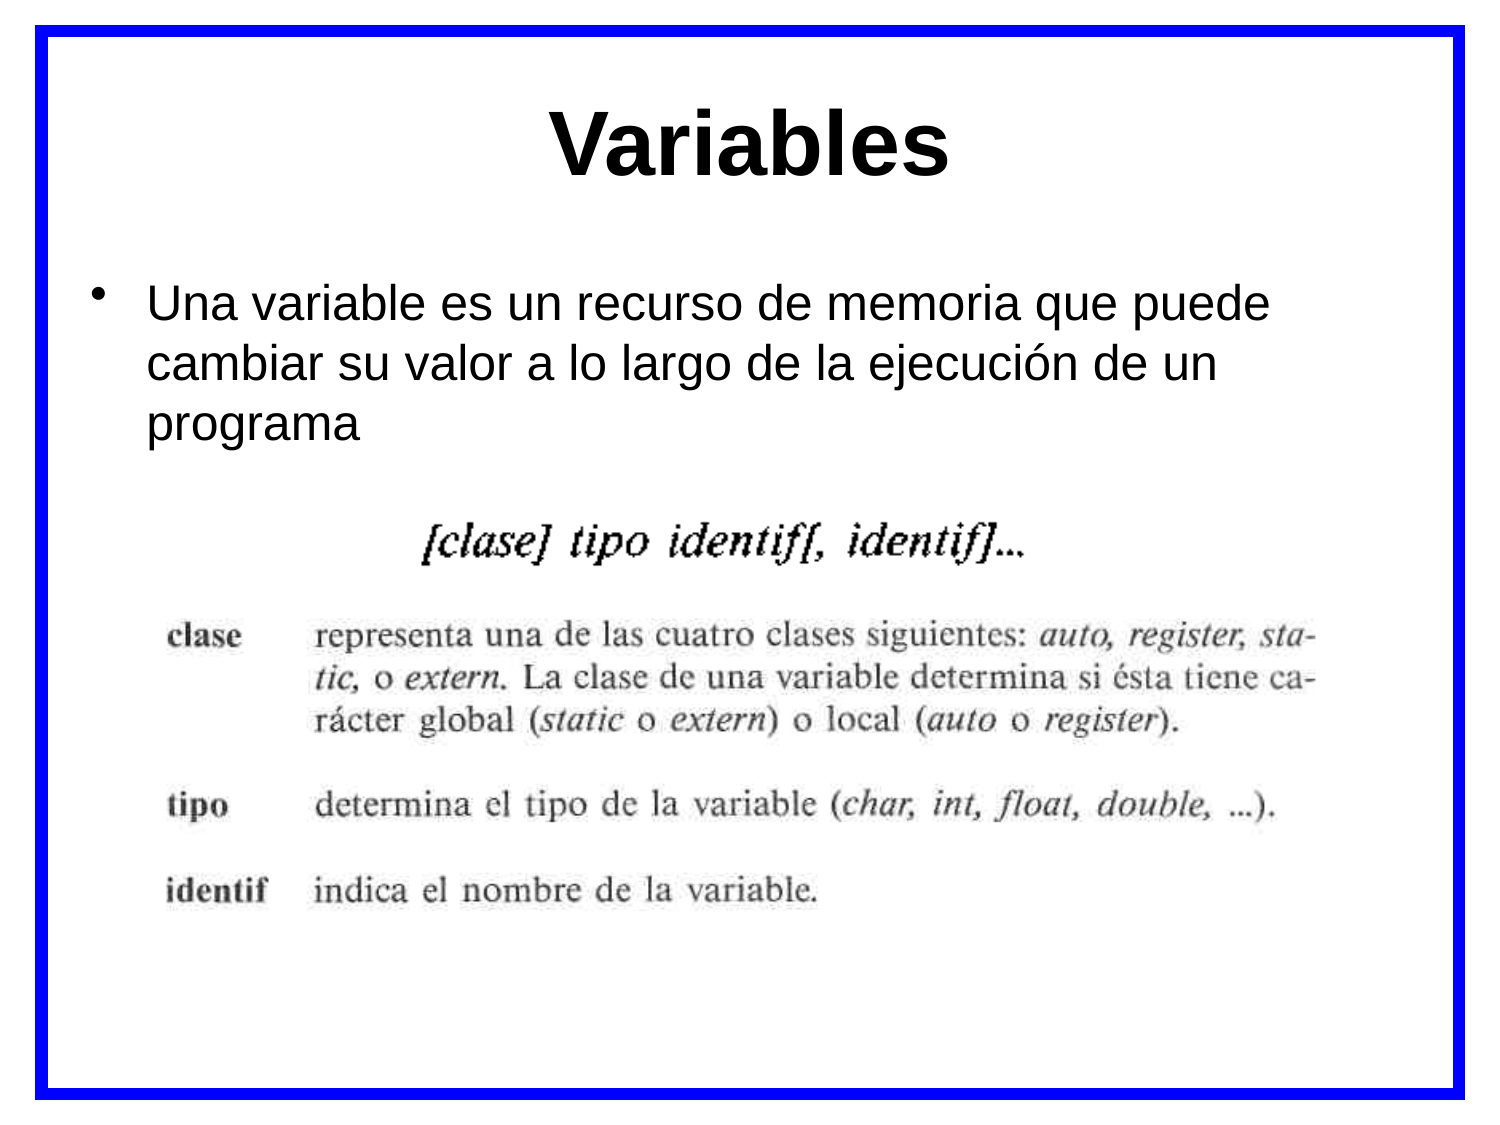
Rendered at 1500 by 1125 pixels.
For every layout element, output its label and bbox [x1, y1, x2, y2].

picture [154, 606, 1346, 924]
text_box [41, 30, 1460, 1094]
picture [389, 496, 1111, 595]
